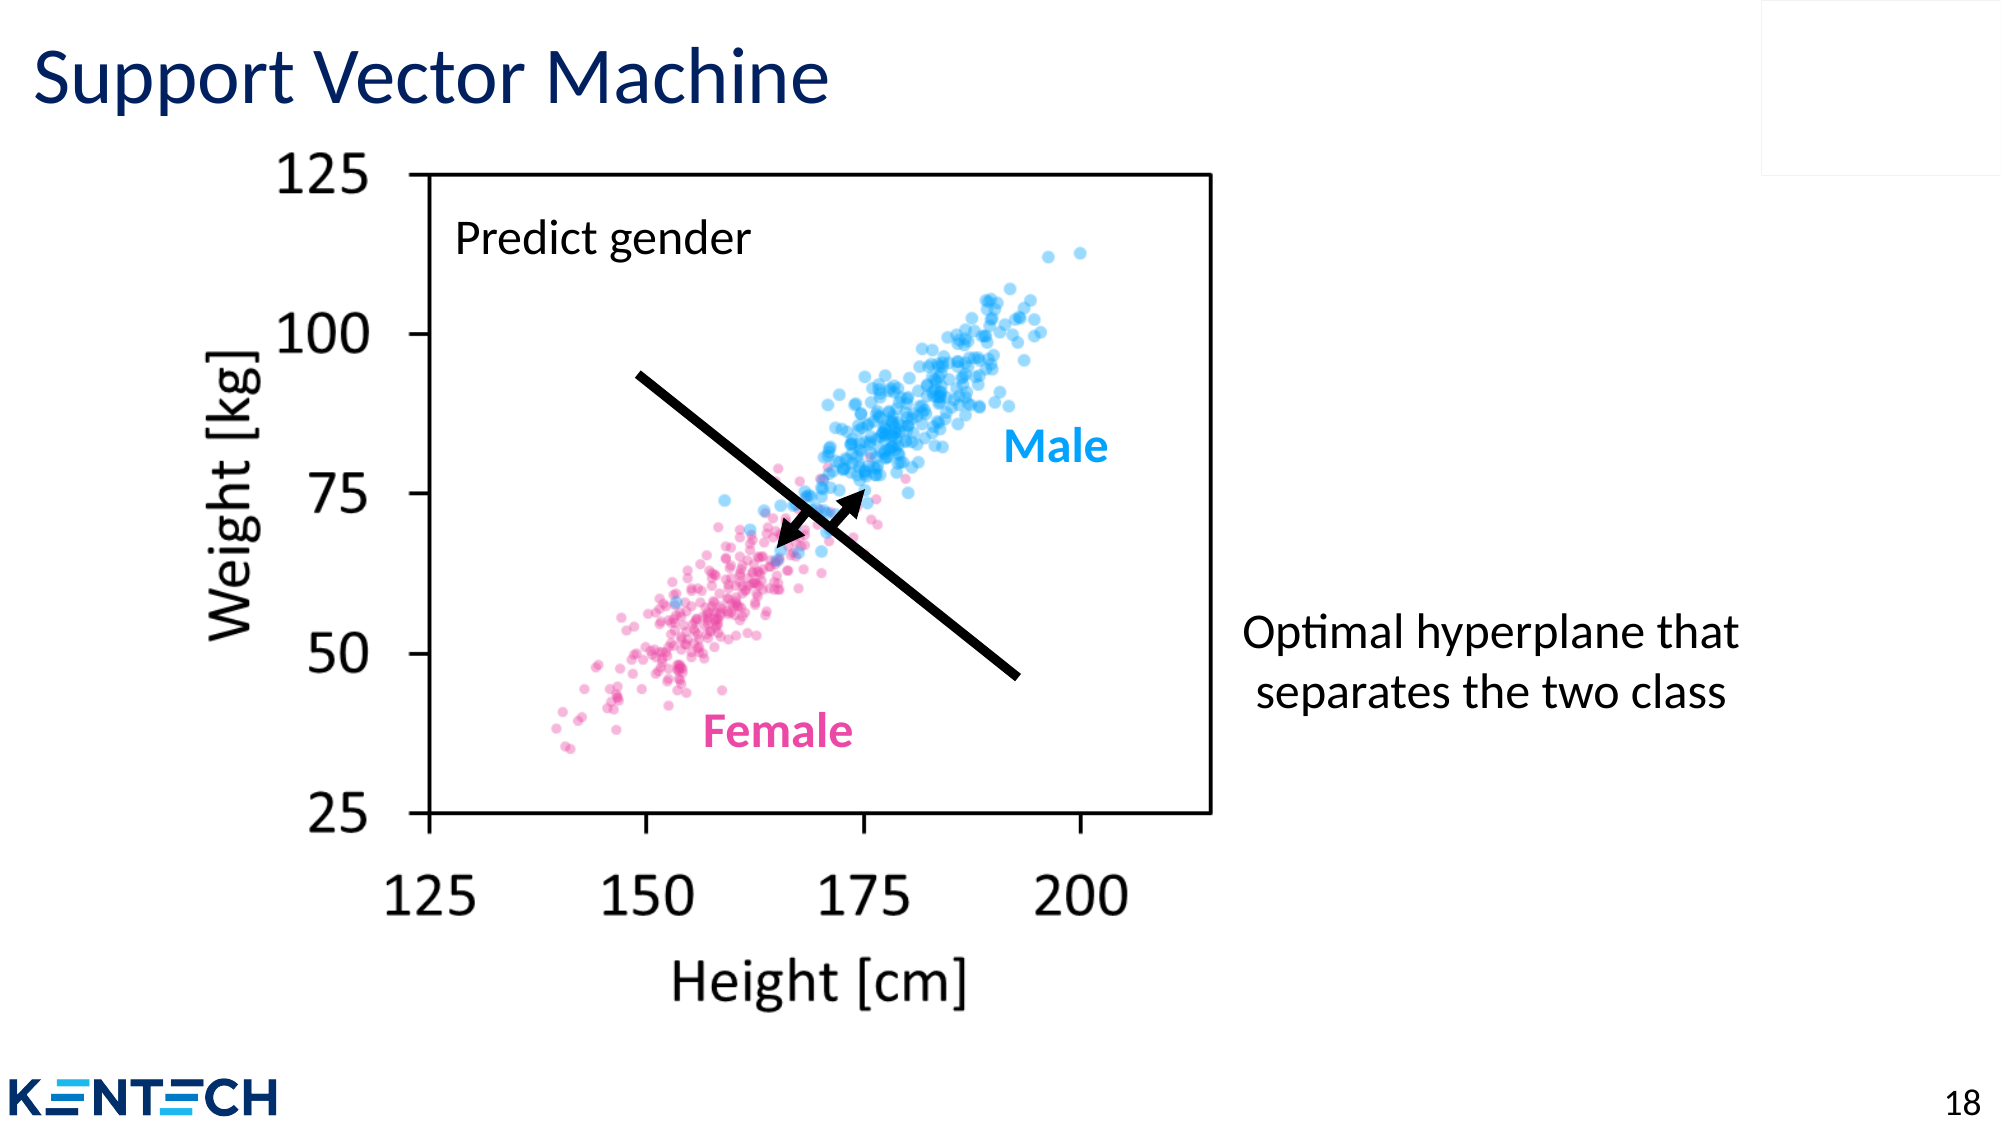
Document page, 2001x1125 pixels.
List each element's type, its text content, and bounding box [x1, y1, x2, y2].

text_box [828, 488, 866, 530]
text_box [776, 510, 808, 549]
slide_number 18 [1925, 1074, 2000, 1125]
text_box Optimal hyperplane that separates the two class [1292, 591, 1773, 726]
title Support Vector Machine [18, 14, 1563, 128]
picture [155, 121, 1288, 1051]
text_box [637, 373, 1019, 678]
picture [7, 1075, 283, 1119]
